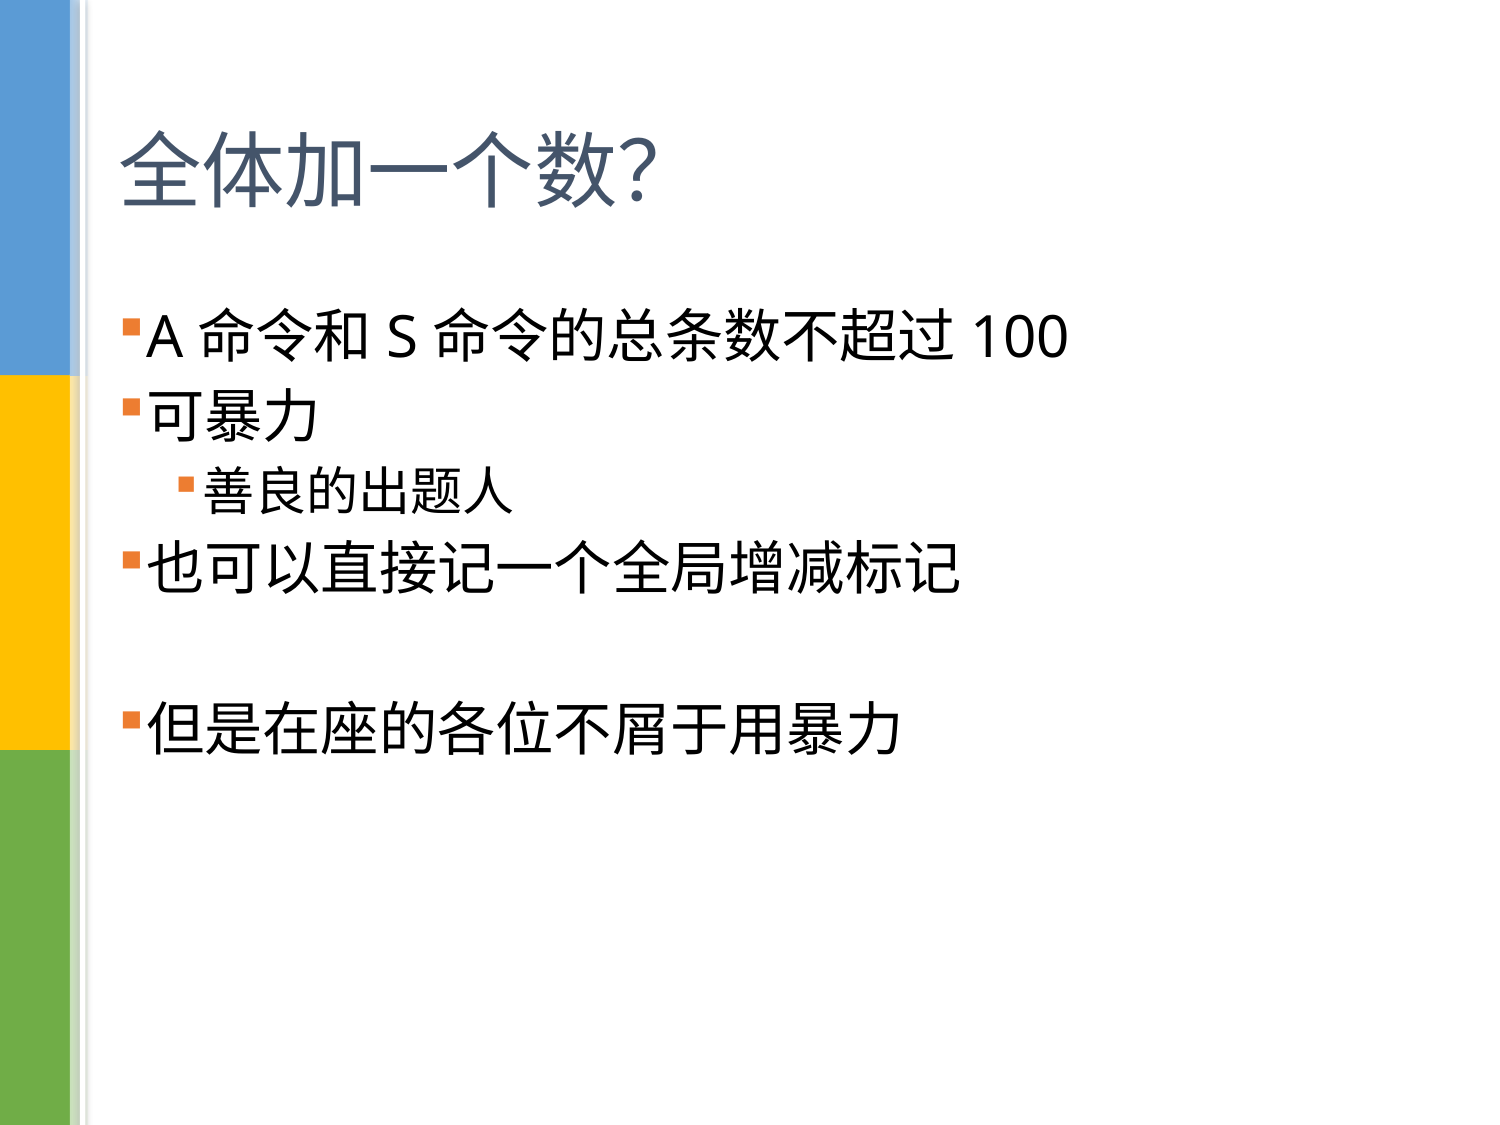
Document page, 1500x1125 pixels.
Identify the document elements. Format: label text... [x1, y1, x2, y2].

list A命令和S命令的总条数不超过100 可暴力 善良的出题人 也可以直接记一个全局增减标记 但是在座的各位不屑于用暴力 [103, 299, 1446, 1098]
title 全体加一个数？ [103, 59, 1397, 278]
